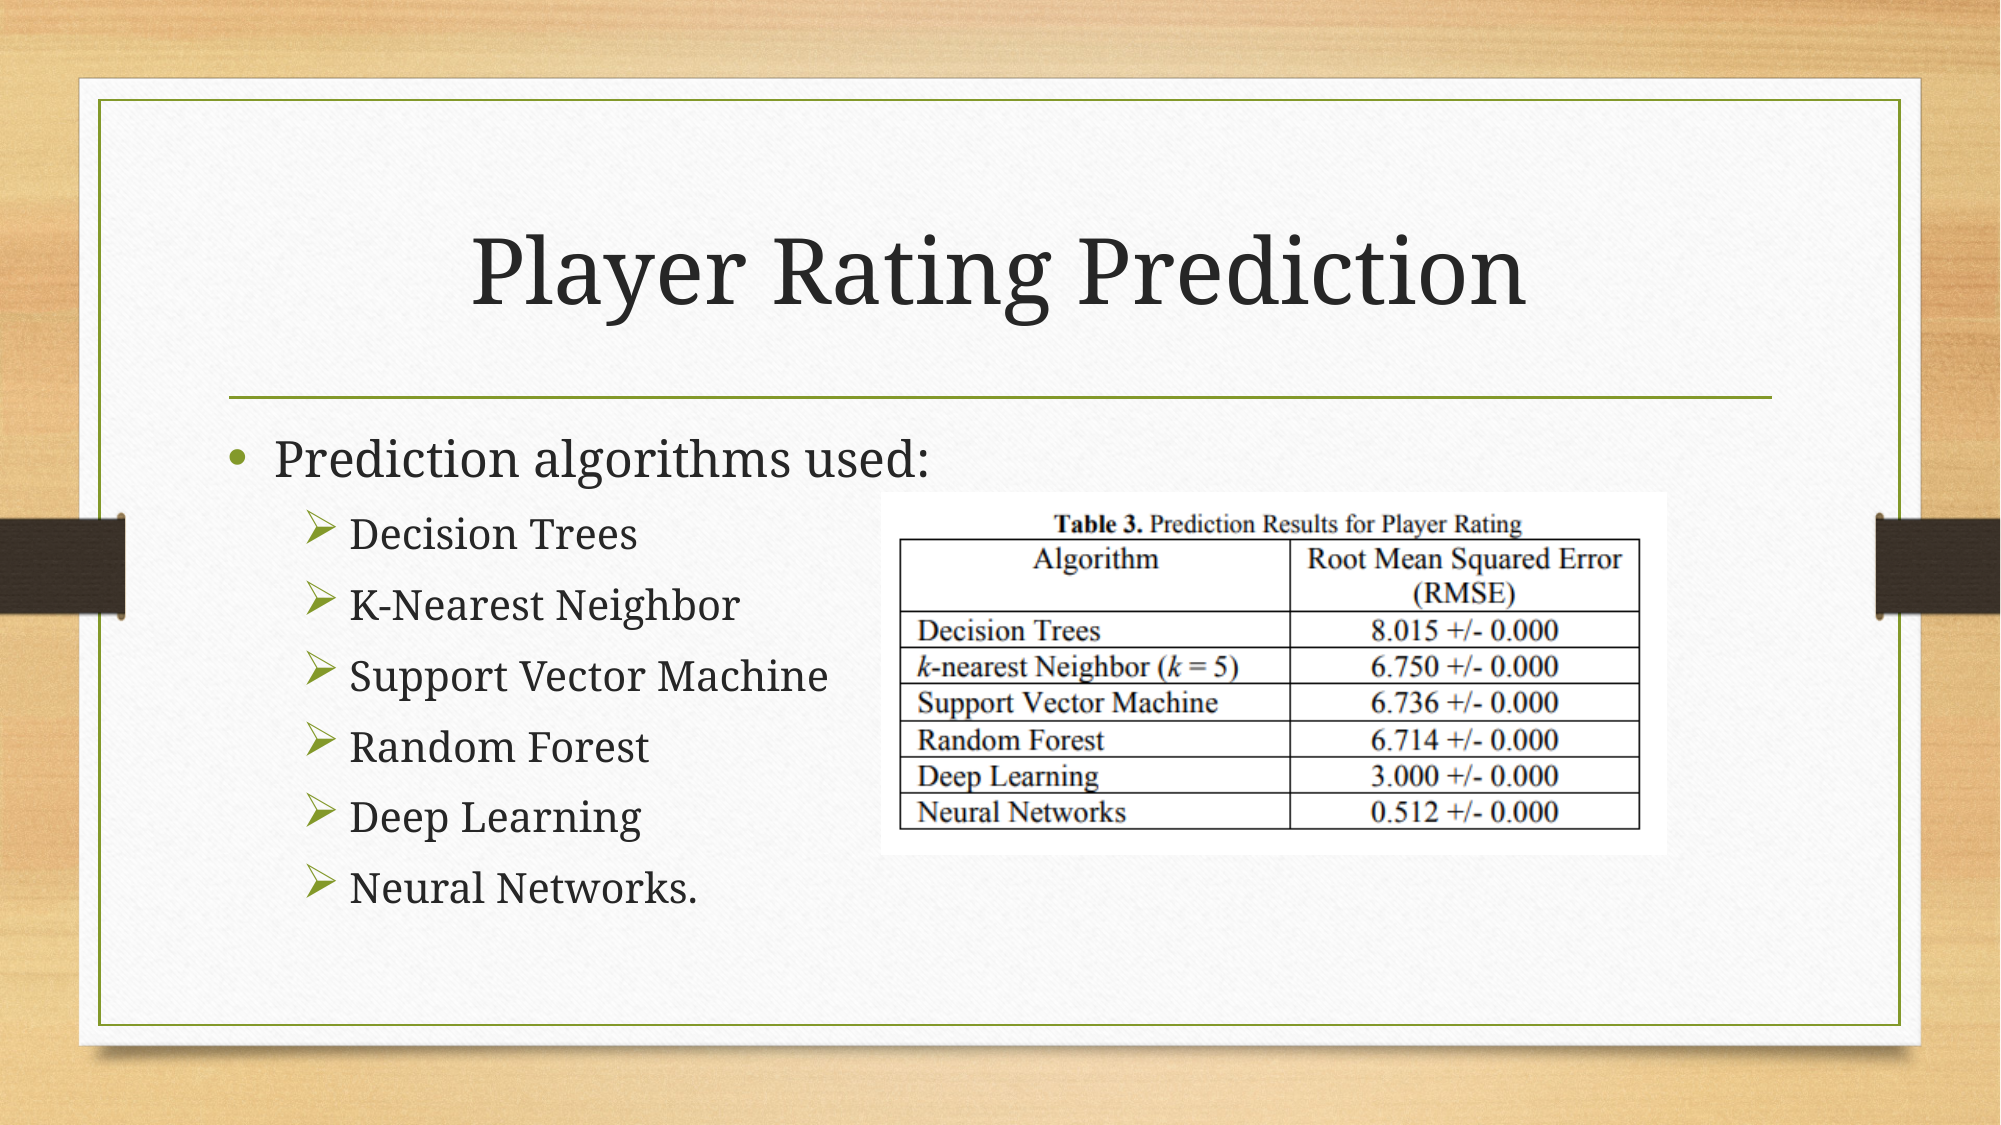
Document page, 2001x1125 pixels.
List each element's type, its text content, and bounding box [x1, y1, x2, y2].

title Player Rating Prediction [212, 161, 1788, 375]
picture [0, 0, 2001, 1125]
list Prediction algorithms used: Decision Trees K-Nearest Neighbor Support Vector Machine Random Forest Deep Learning Neural Networks. [212, 419, 1788, 964]
